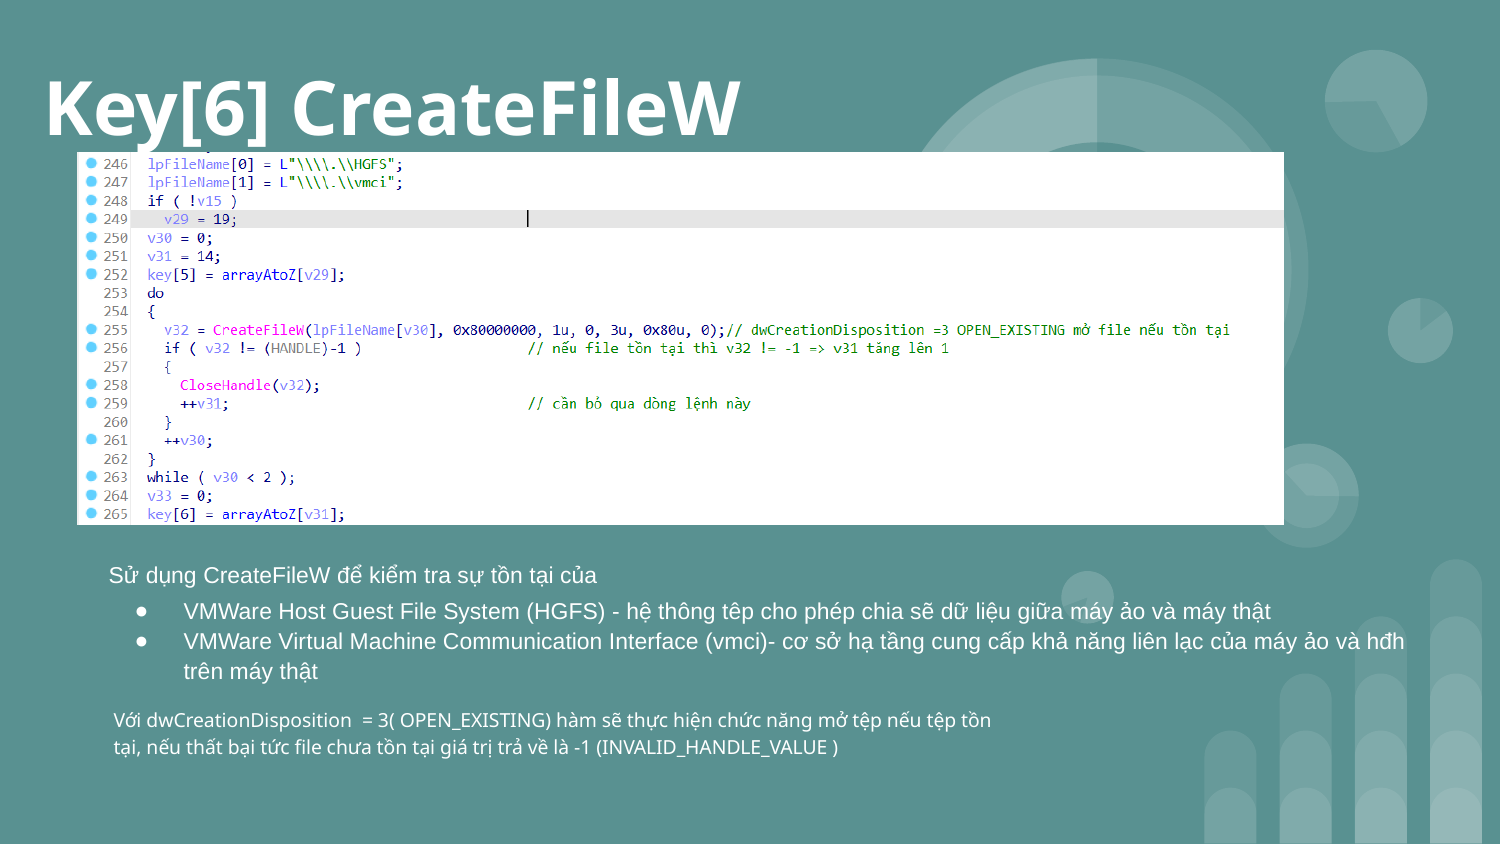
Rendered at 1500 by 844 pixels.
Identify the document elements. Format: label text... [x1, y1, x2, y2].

title Key[6] CreateFileW [28, 24, 1272, 189]
text_box Sử dụng CreateFileW để kiểm tra sự tồn tại của VMWare Host Guest File System (HGFS) - hệ thông têp cho phép chia sẽ dữ liệu giữa máy ảo và máy thật VMWare Virtual Machine Communication Interface (vmci)- cơ sở hạ tầng cung cấp khả năng liên lạc của máy ảo và hđh trên máy thật [93, 542, 1421, 700]
subtitle Với dwCreationDisposition = 3( OPEN_EXISTING) hàm sẽ thực hiện chức năng mở tệp nếu tệp tồn tại, nếu thất bại tức file chưa tồn tại giá trị trả về là -1 (INVALID_HANDLE_VALUE ) [98, 700, 1027, 777]
picture [77, 152, 1284, 525]
